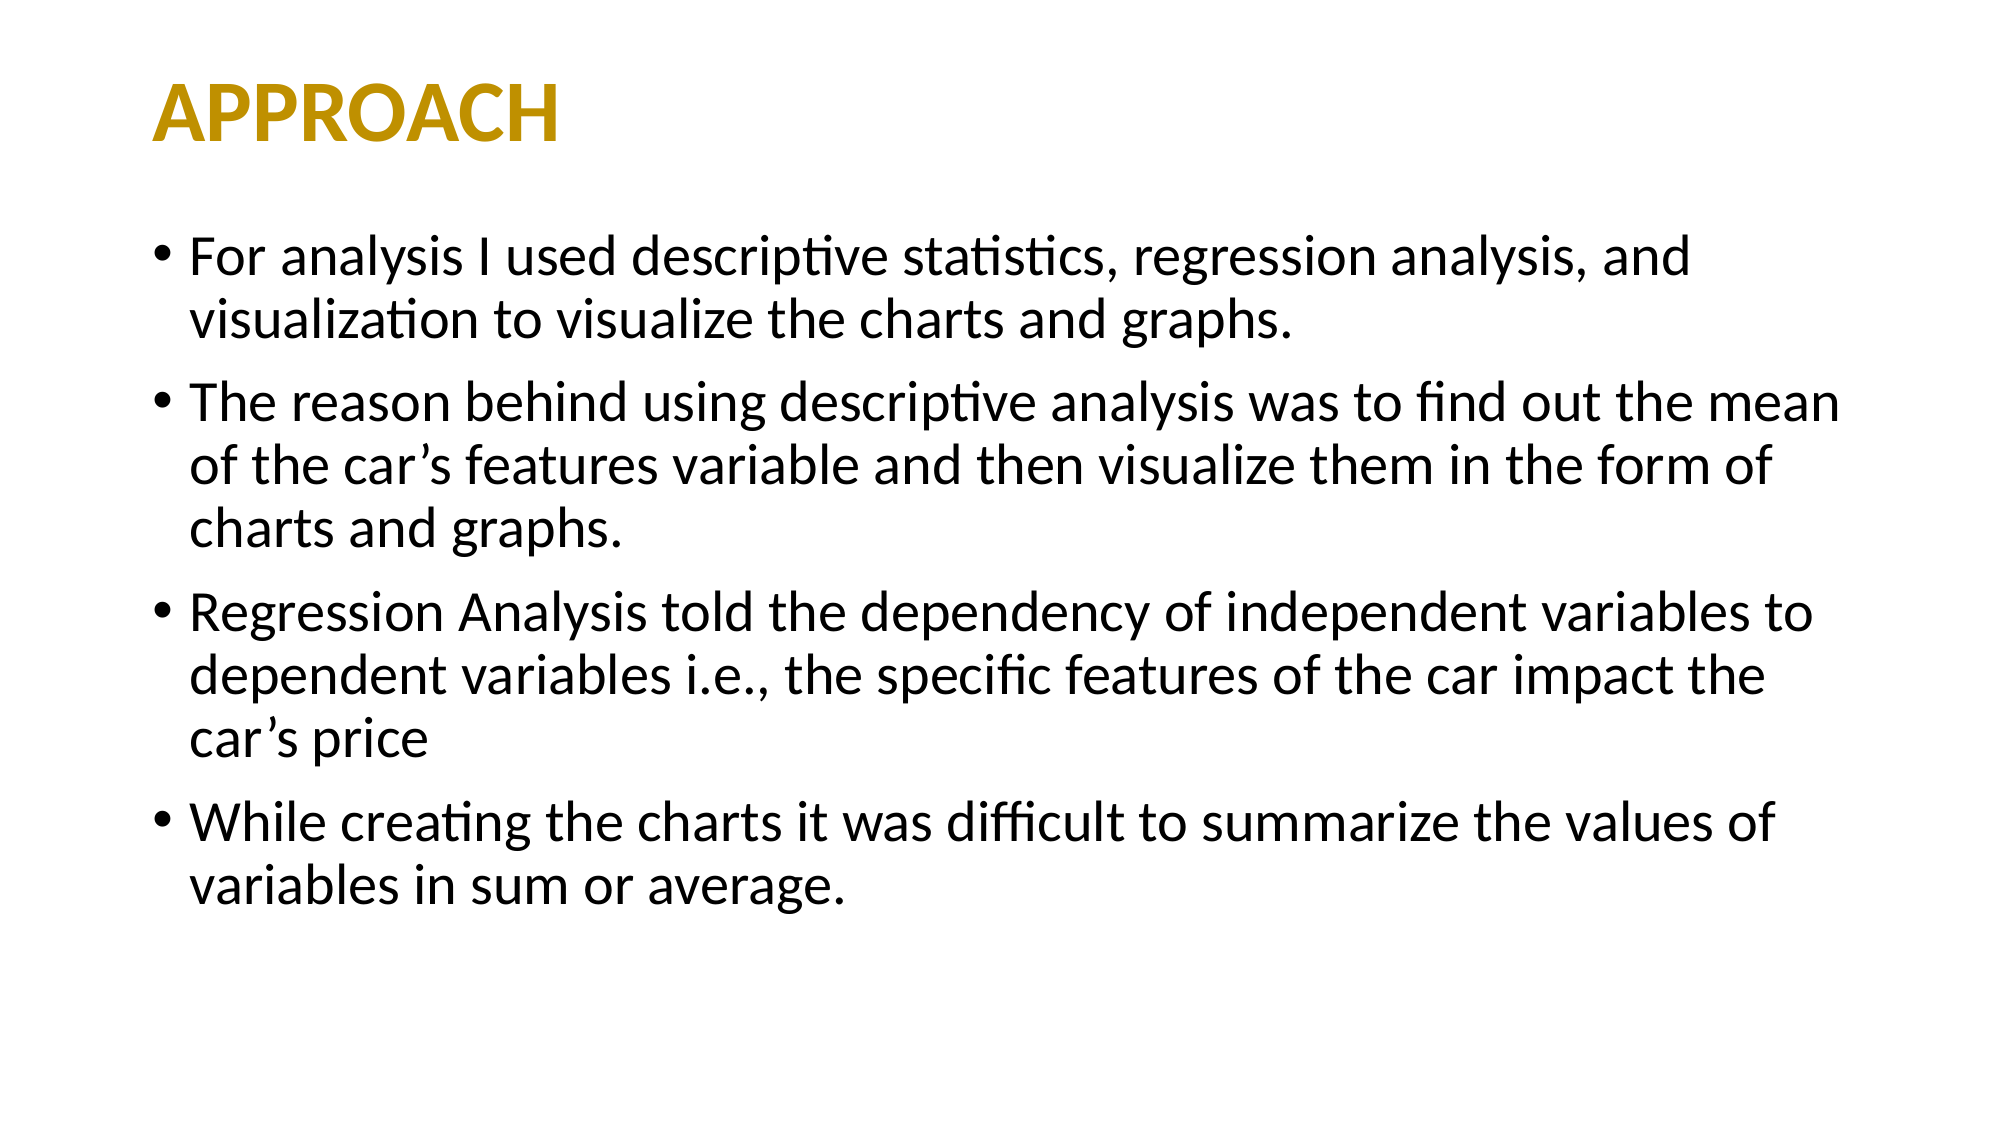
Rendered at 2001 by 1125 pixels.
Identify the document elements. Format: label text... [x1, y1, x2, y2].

list For analysis I used descriptive statistics, regression analysis, and visualization to visualize the charts and graphs. The reason behind using descriptive analysis was to find out the mean of the car’s features variable and then visualize them in the form of charts and graphs. Regression Analysis told the dependency of independent variables to dependent variables i.e., the specific features of the car impact the car’s price While creating the charts it was difficult to summarize the values of variables in sum or average. [137, 217, 1863, 932]
title APPROACH [137, 57, 1863, 217]
